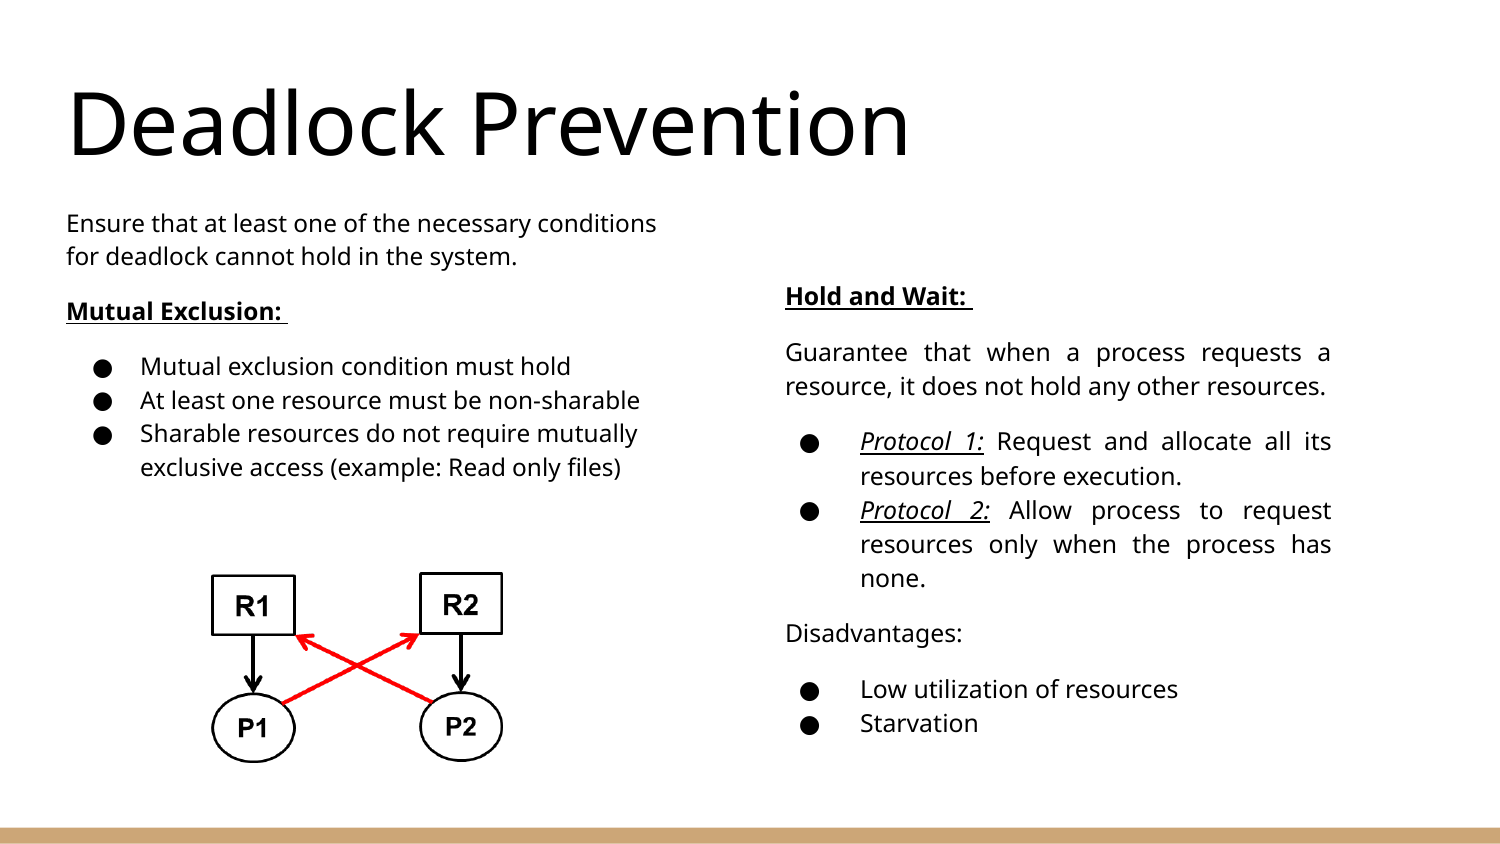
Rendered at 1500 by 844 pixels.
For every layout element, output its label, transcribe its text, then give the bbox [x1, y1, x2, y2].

title Deadlock Prevention [51, 51, 1449, 189]
text_box Hold and Wait: Guarantee that when a process requests a resource, it does not hold any other resources. Protocol 1: Request and allocate all its resources before execution. Protocol 2: Allow process to request resources only when the process has none. Disadvantages: Low utilization of resources Starvation [769, 261, 1347, 780]
list Ensure that at least one of the necessary conditions for deadlock cannot hold in the system. Mutual Exclusion: Mutual exclusion condition must hold At least one resource must be non-sharable Sharable resources do not require mutually exclusive access (example: Read only files) [51, 188, 679, 564]
picture [211, 571, 503, 764]
